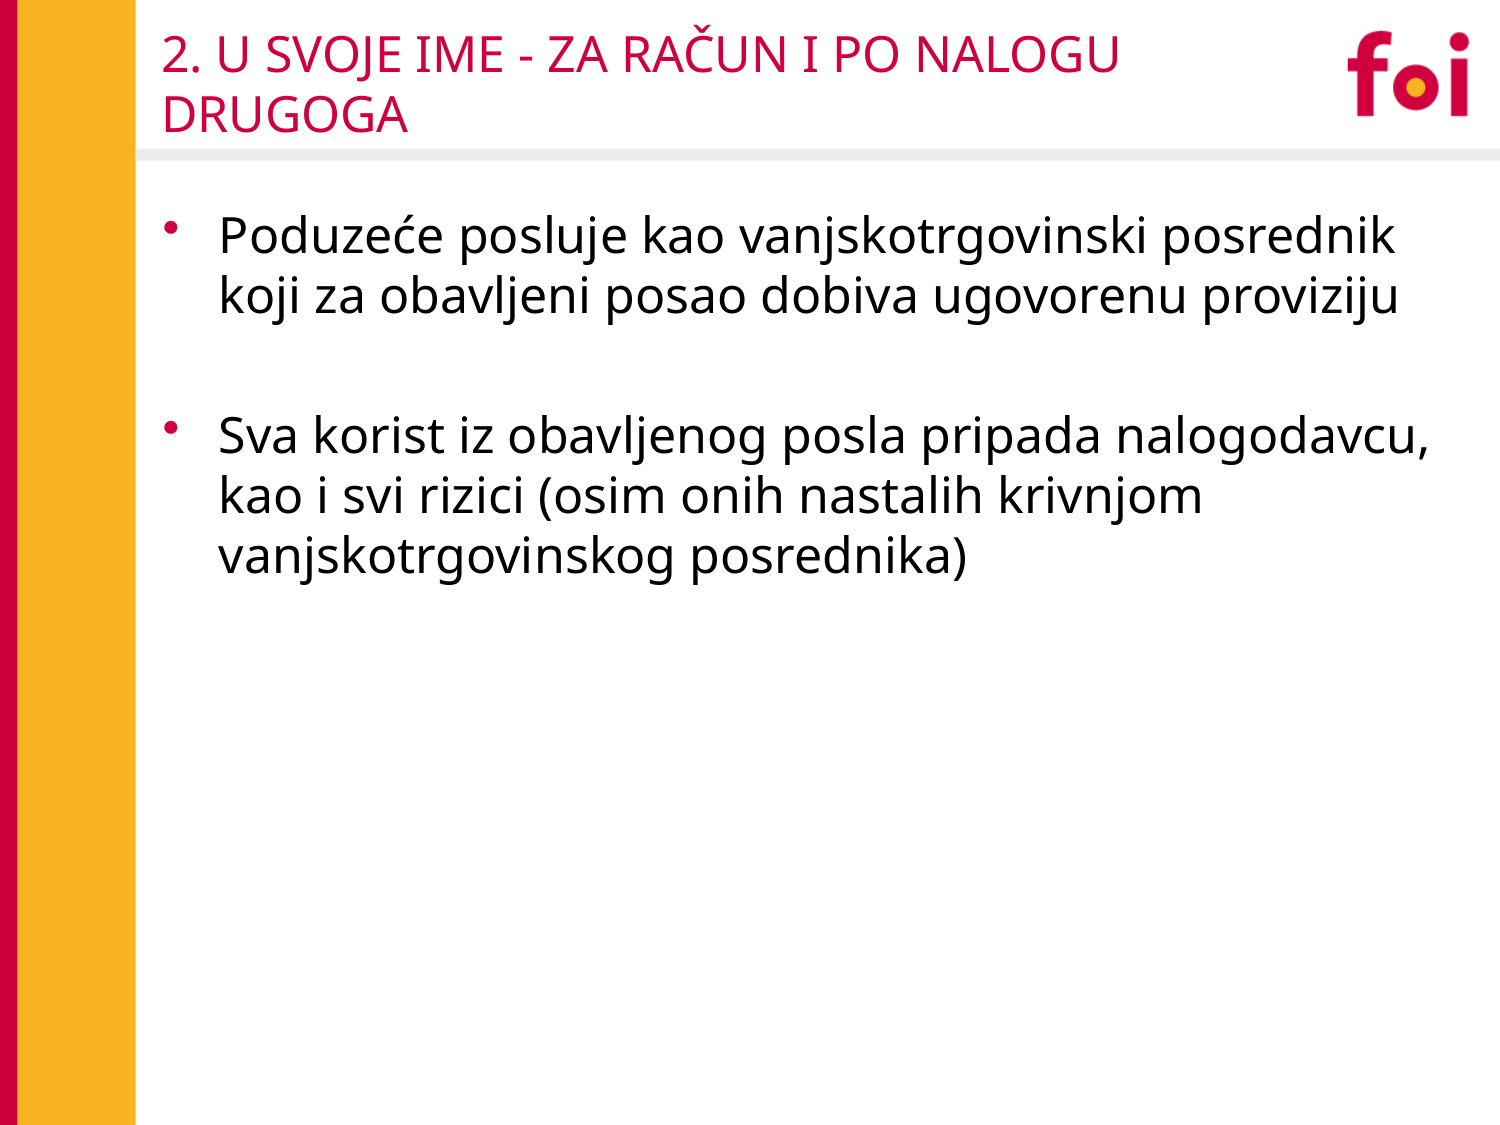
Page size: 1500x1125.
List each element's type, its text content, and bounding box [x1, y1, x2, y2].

title 2. U SVOJE IME - ZA RAČUN I PO NALOGU DRUGOGA [145, 30, 1306, 136]
list Poduzeće posluje kao vanjskotrgovinski posrednik koji za obavljeni posao dobiva ugovorenu proviziju Sva korist iz obavljenog posla pripada nalogodavcu, kao i svi rizici (osim onih nastalih krivnjom vanjskotrgovinskog posrednika) [147, 196, 1471, 1024]
picture [1316, 0, 1500, 148]
